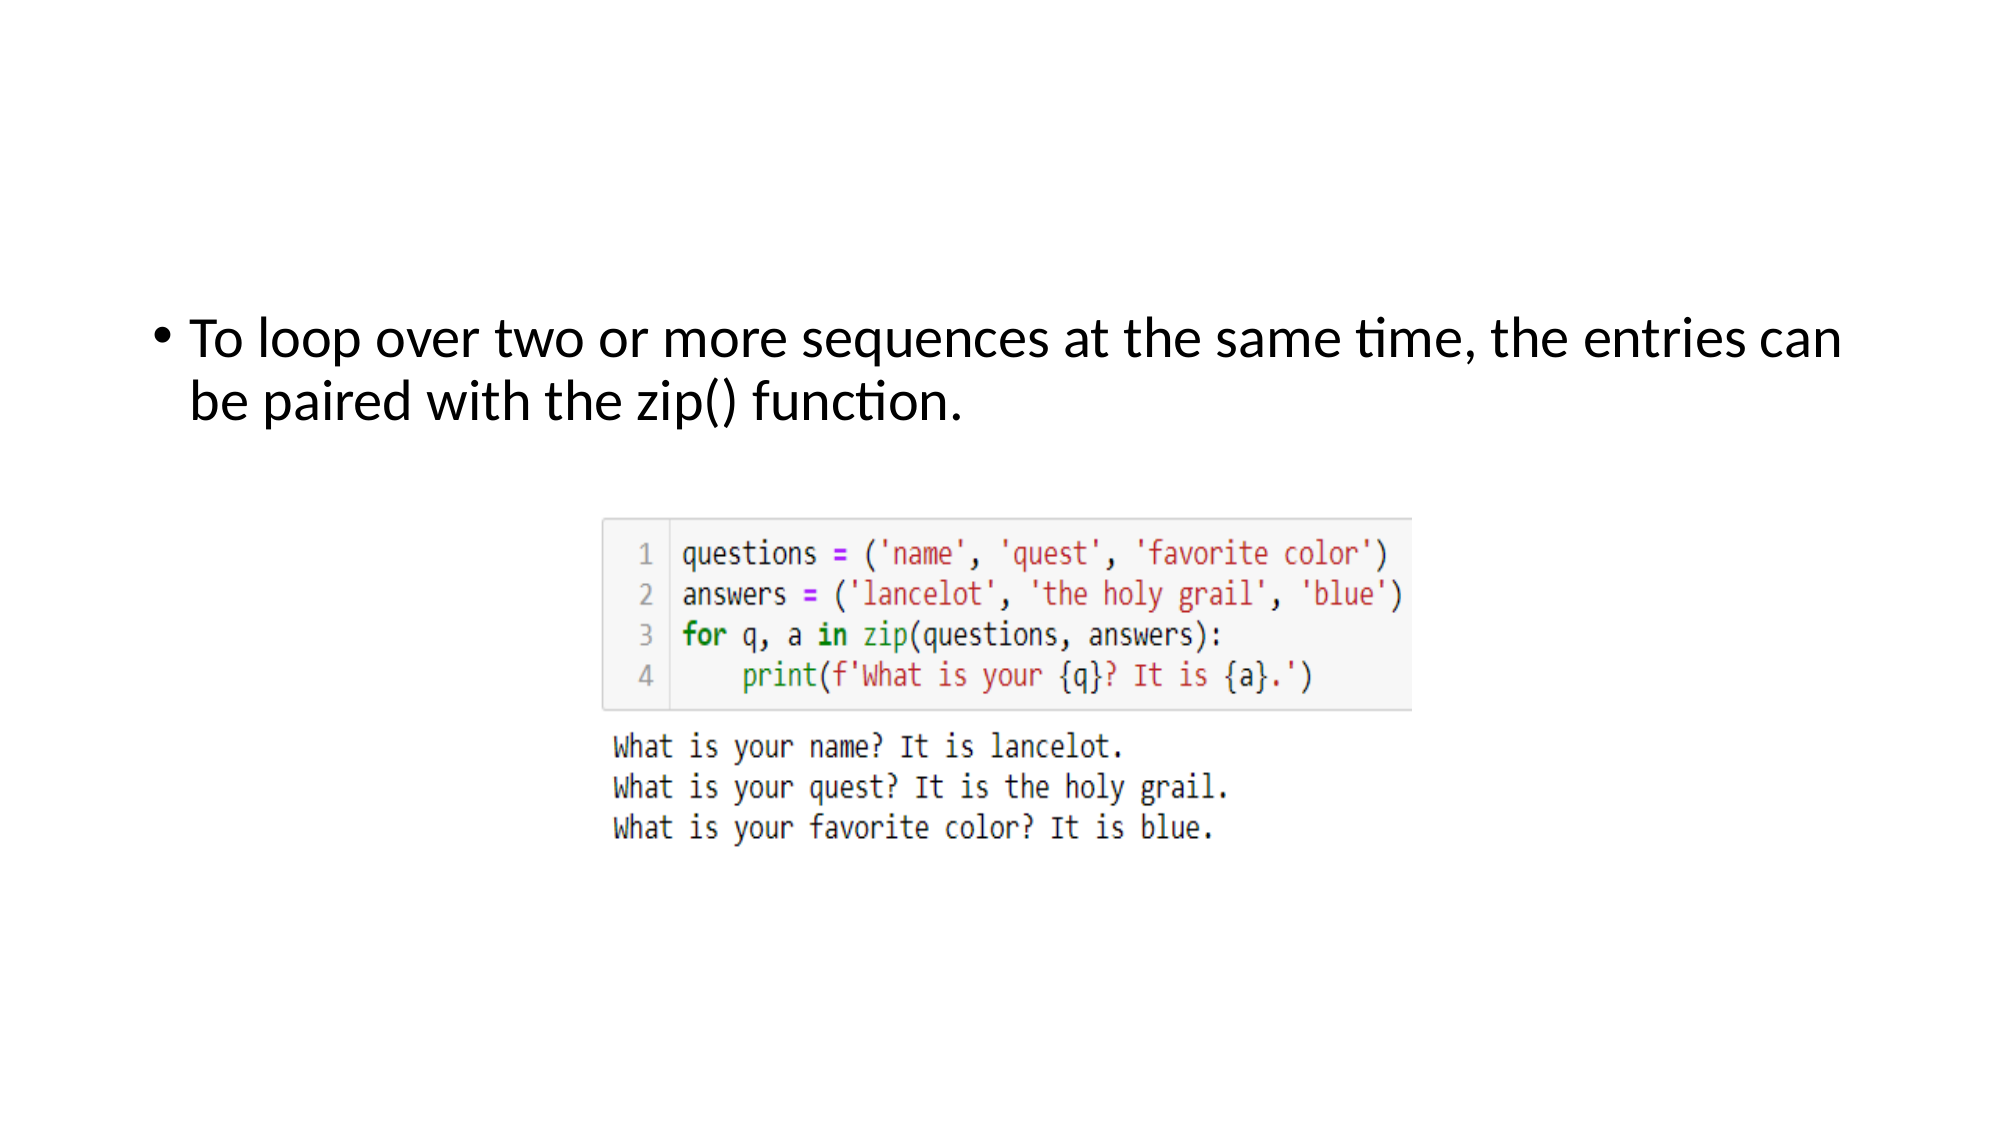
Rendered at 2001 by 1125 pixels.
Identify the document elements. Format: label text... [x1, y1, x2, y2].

picture [588, 499, 1412, 864]
list To loop over two or more sequences at the same time, the entries can be paired with the zip() function. [137, 299, 1863, 1014]
